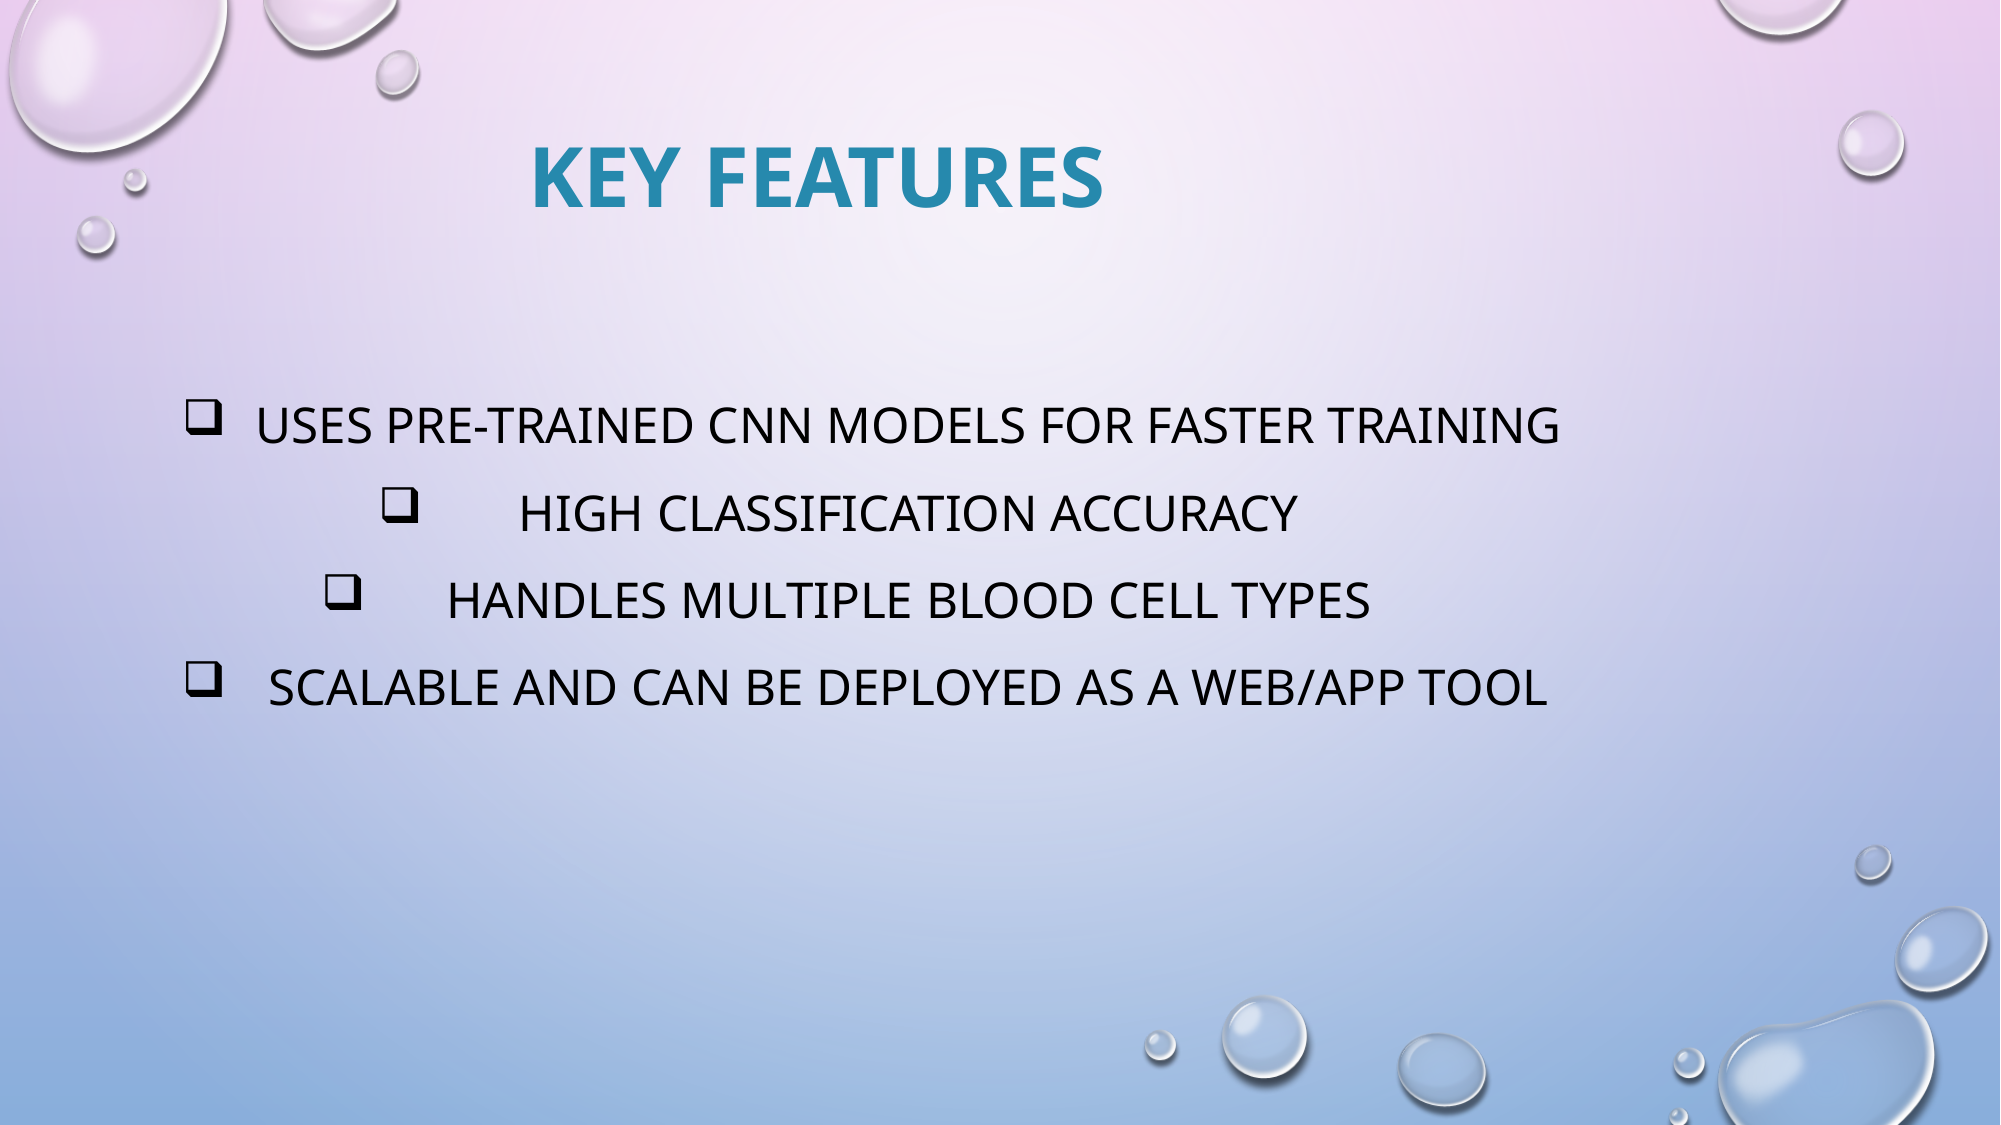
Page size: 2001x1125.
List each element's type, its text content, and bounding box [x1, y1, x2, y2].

picture [0, 0, 2000, 1125]
title Key Features [136, 68, 1499, 234]
list Uses pre-trained CNN models for faster training High classification accuracy Handles multiple blood cell types Scalable and can be deployed as a web/app tool [167, 375, 1582, 773]
